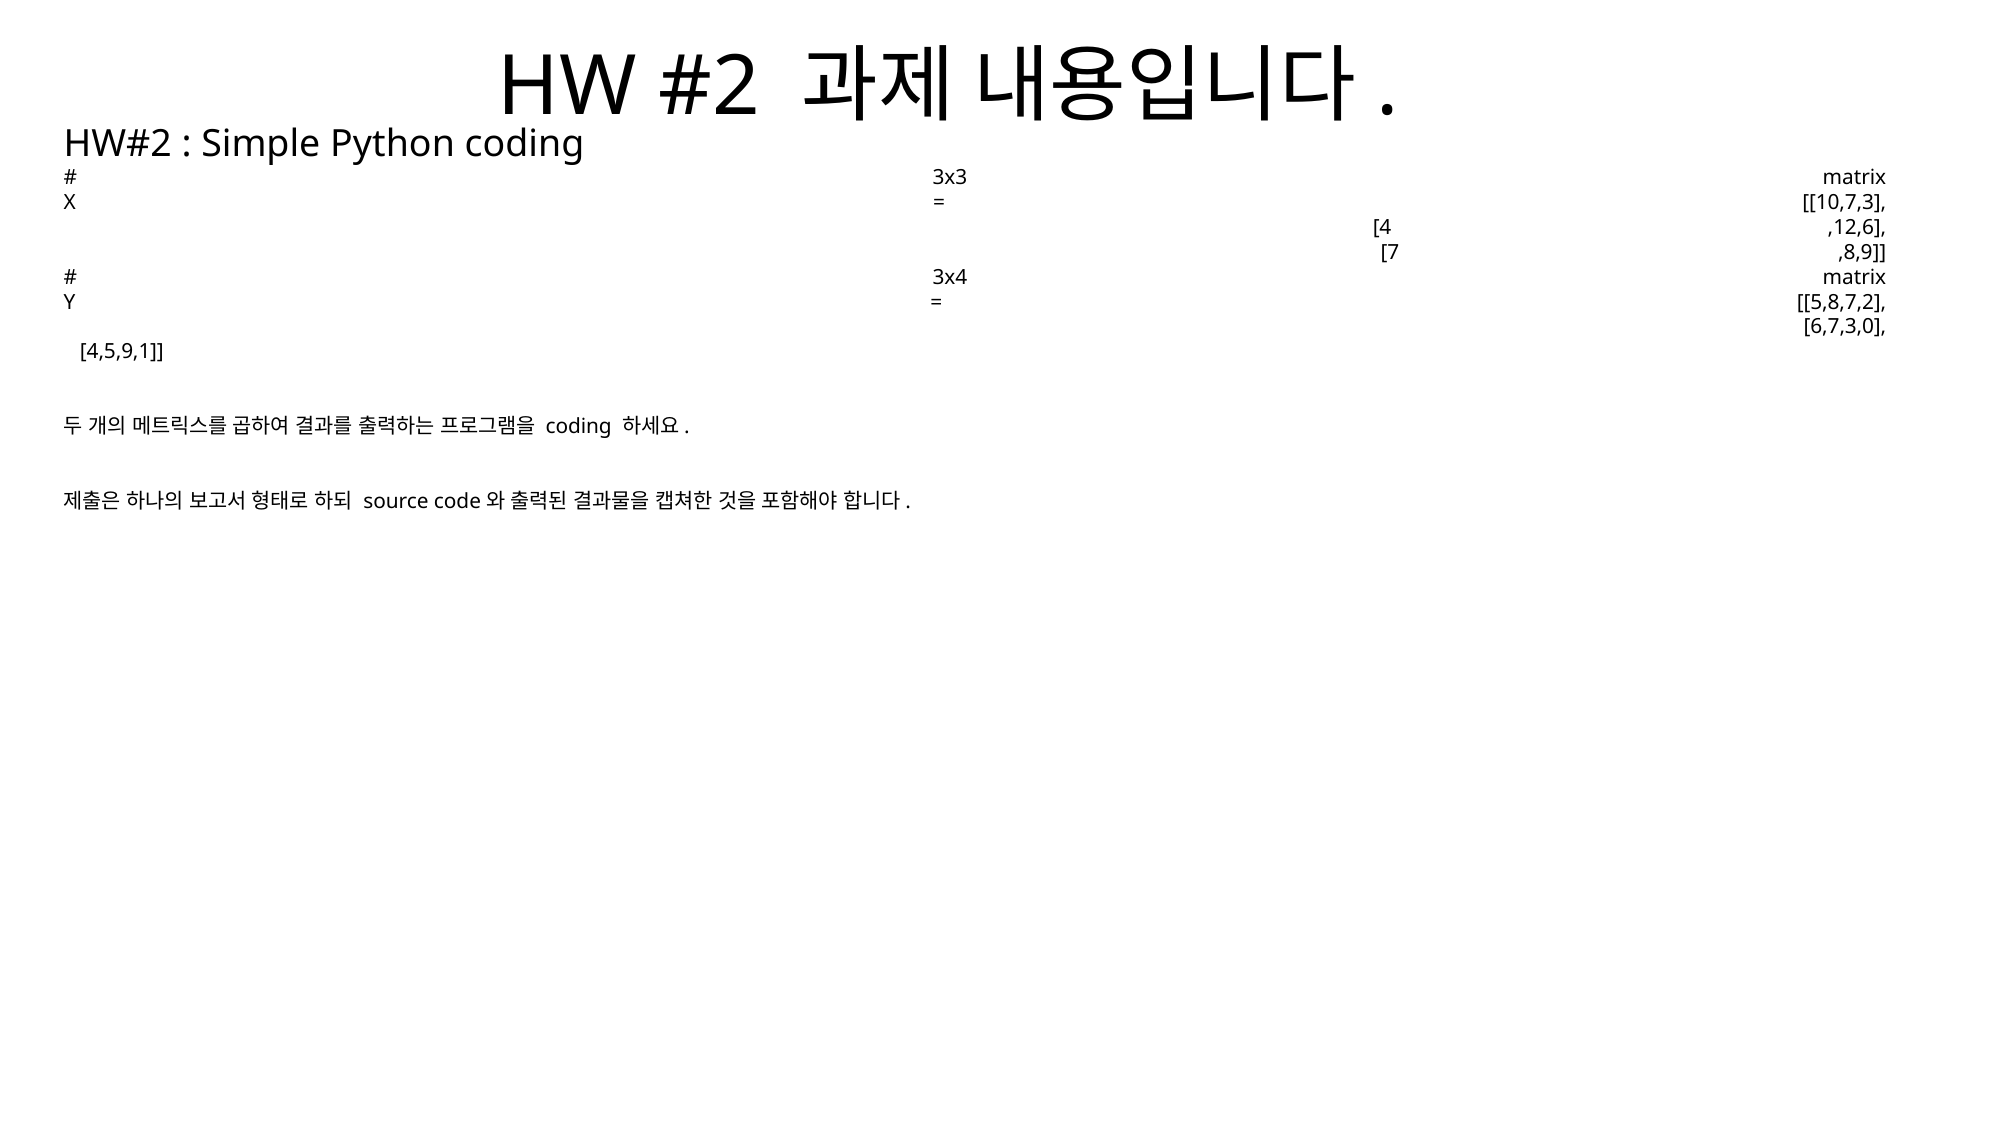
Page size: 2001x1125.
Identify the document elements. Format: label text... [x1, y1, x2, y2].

text_box HW #2 과제 내용입니다. [483, 24, 1552, 140]
list HW#2 : Simple Python coding # 3x3 matrix X = [[10,7,3], [4 ,12,6], [7 ,8,9]] # 3x4 matrix Y = [[5,8,7,2], [6,7,3,0], [4,5,9,1]] 두 개의 메트릭스를 곱하여 결과를 출력하는 프로그램을 coding 하세요. 제출은 하나의 보고서 형태로 하되 source code와 출력된 결과물을 캡쳐한 것을 포함해야 합니다. [48, 81, 1901, 1006]
